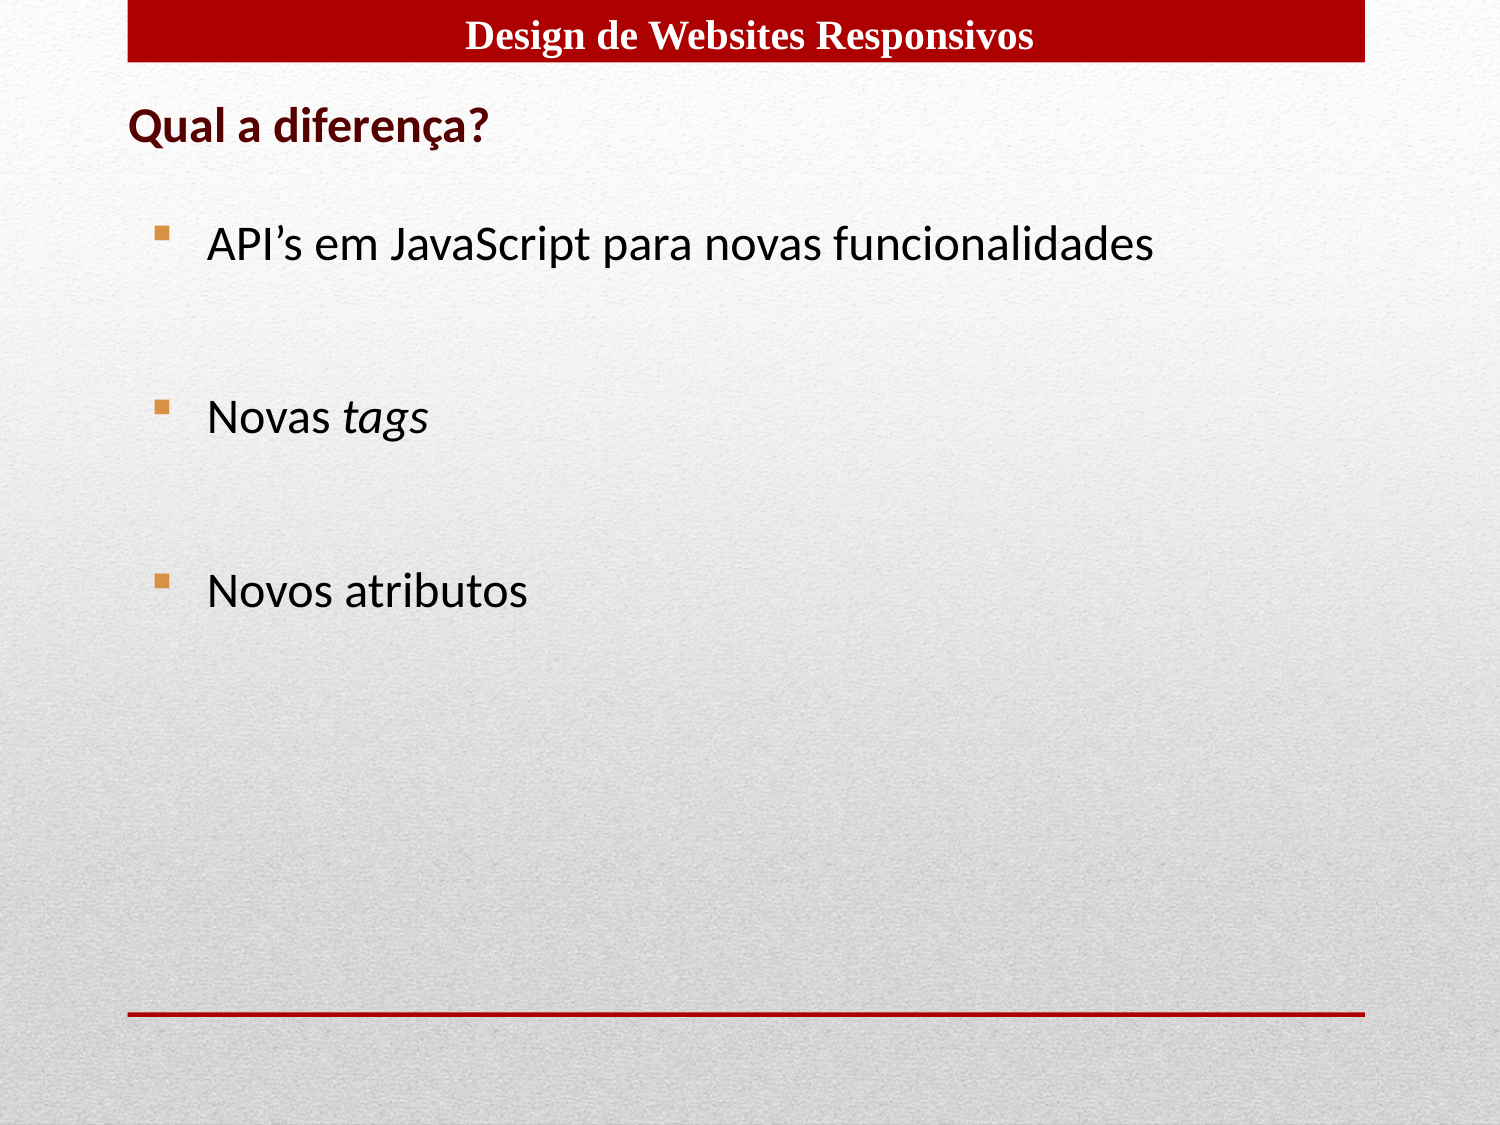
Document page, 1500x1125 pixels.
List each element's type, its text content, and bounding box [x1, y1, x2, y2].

text_box Qual a diferença? [113, 85, 507, 160]
text_box API’s em JavaScript para novas funcionalidades Novas tags Novos atributos [135, 184, 1471, 1024]
